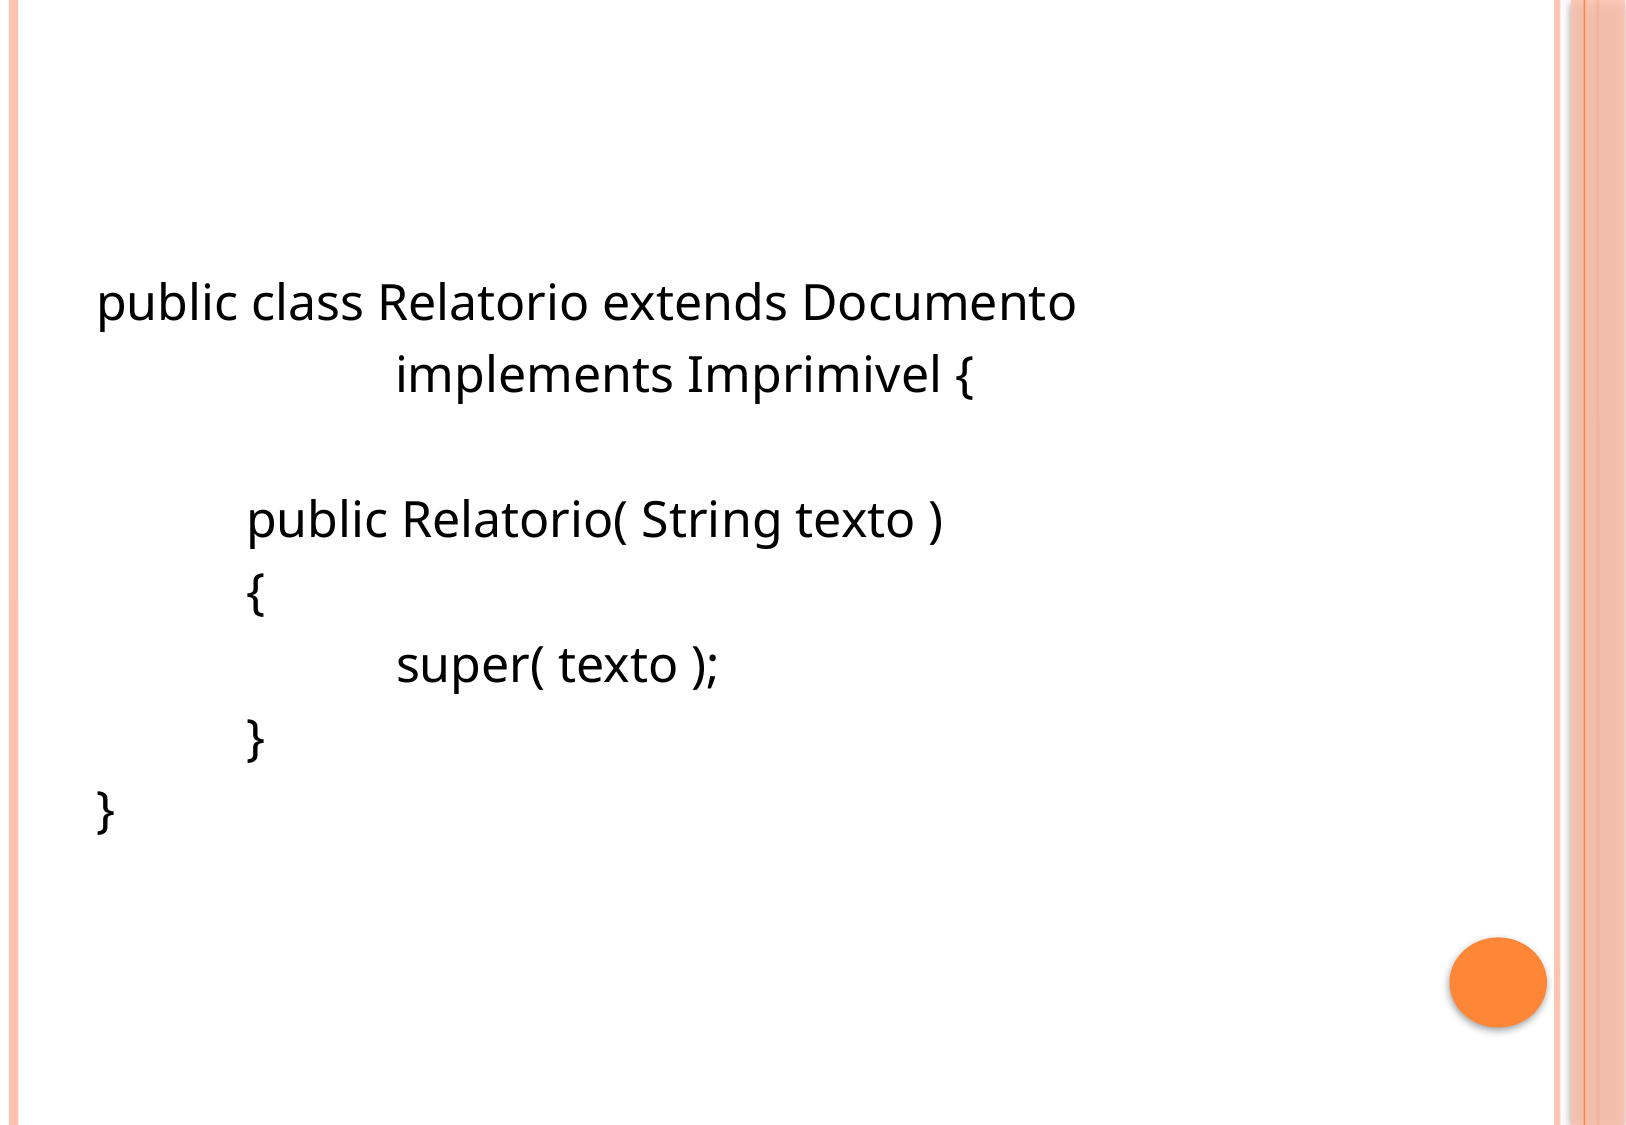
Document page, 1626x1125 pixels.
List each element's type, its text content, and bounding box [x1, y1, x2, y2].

list public class Relatorio extends Documento implements Imprimivel { public Relatorio( String texto ) { super( texto ); } } [81, 262, 1409, 1062]
